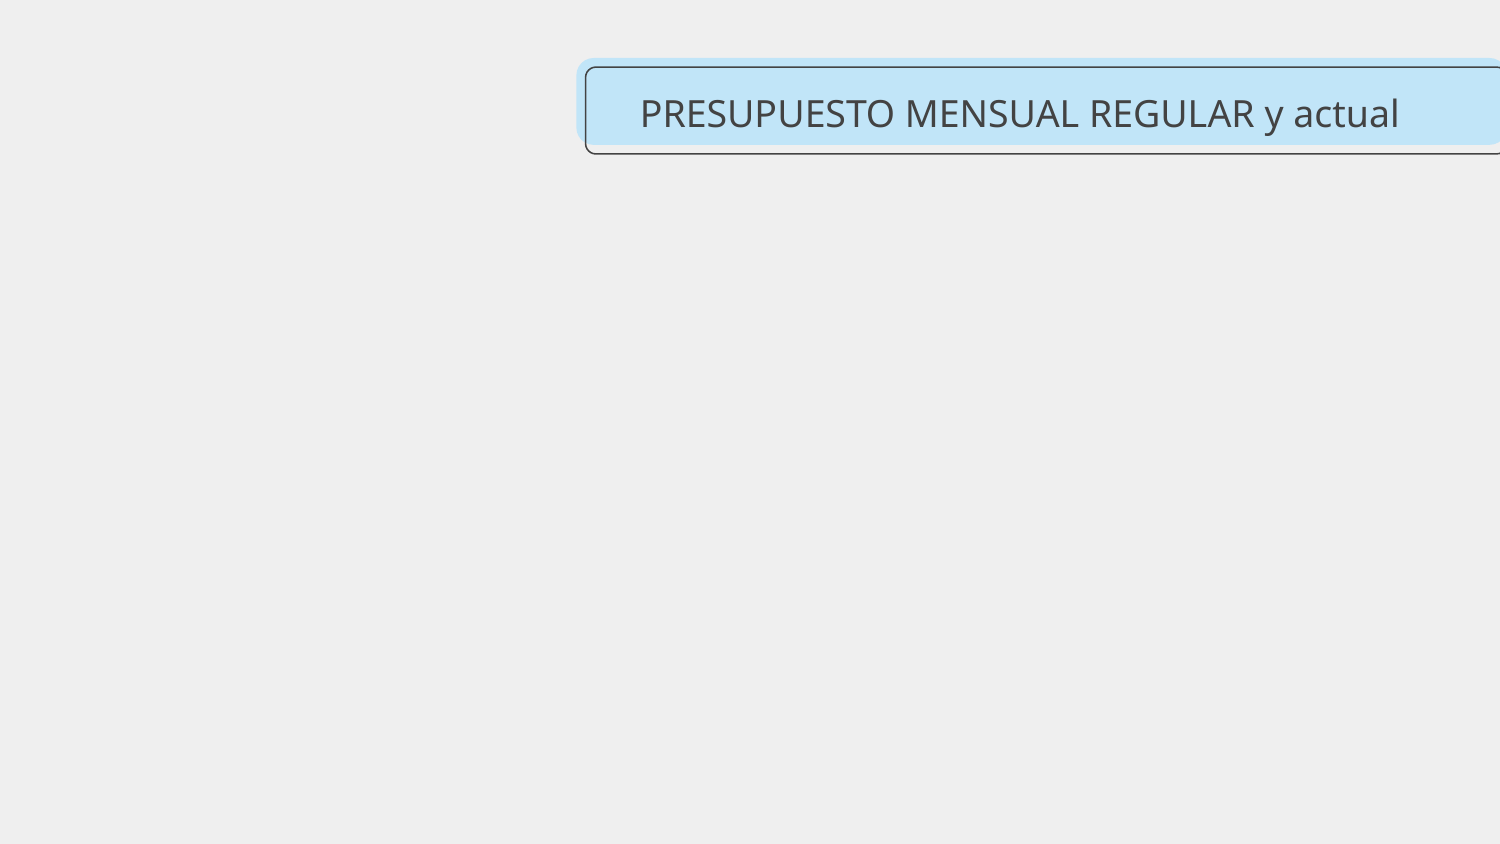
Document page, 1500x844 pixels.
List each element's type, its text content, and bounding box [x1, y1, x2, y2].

title PRESUPUESTO MENSUAL REGULAR y actual [606, 73, 1416, 153]
